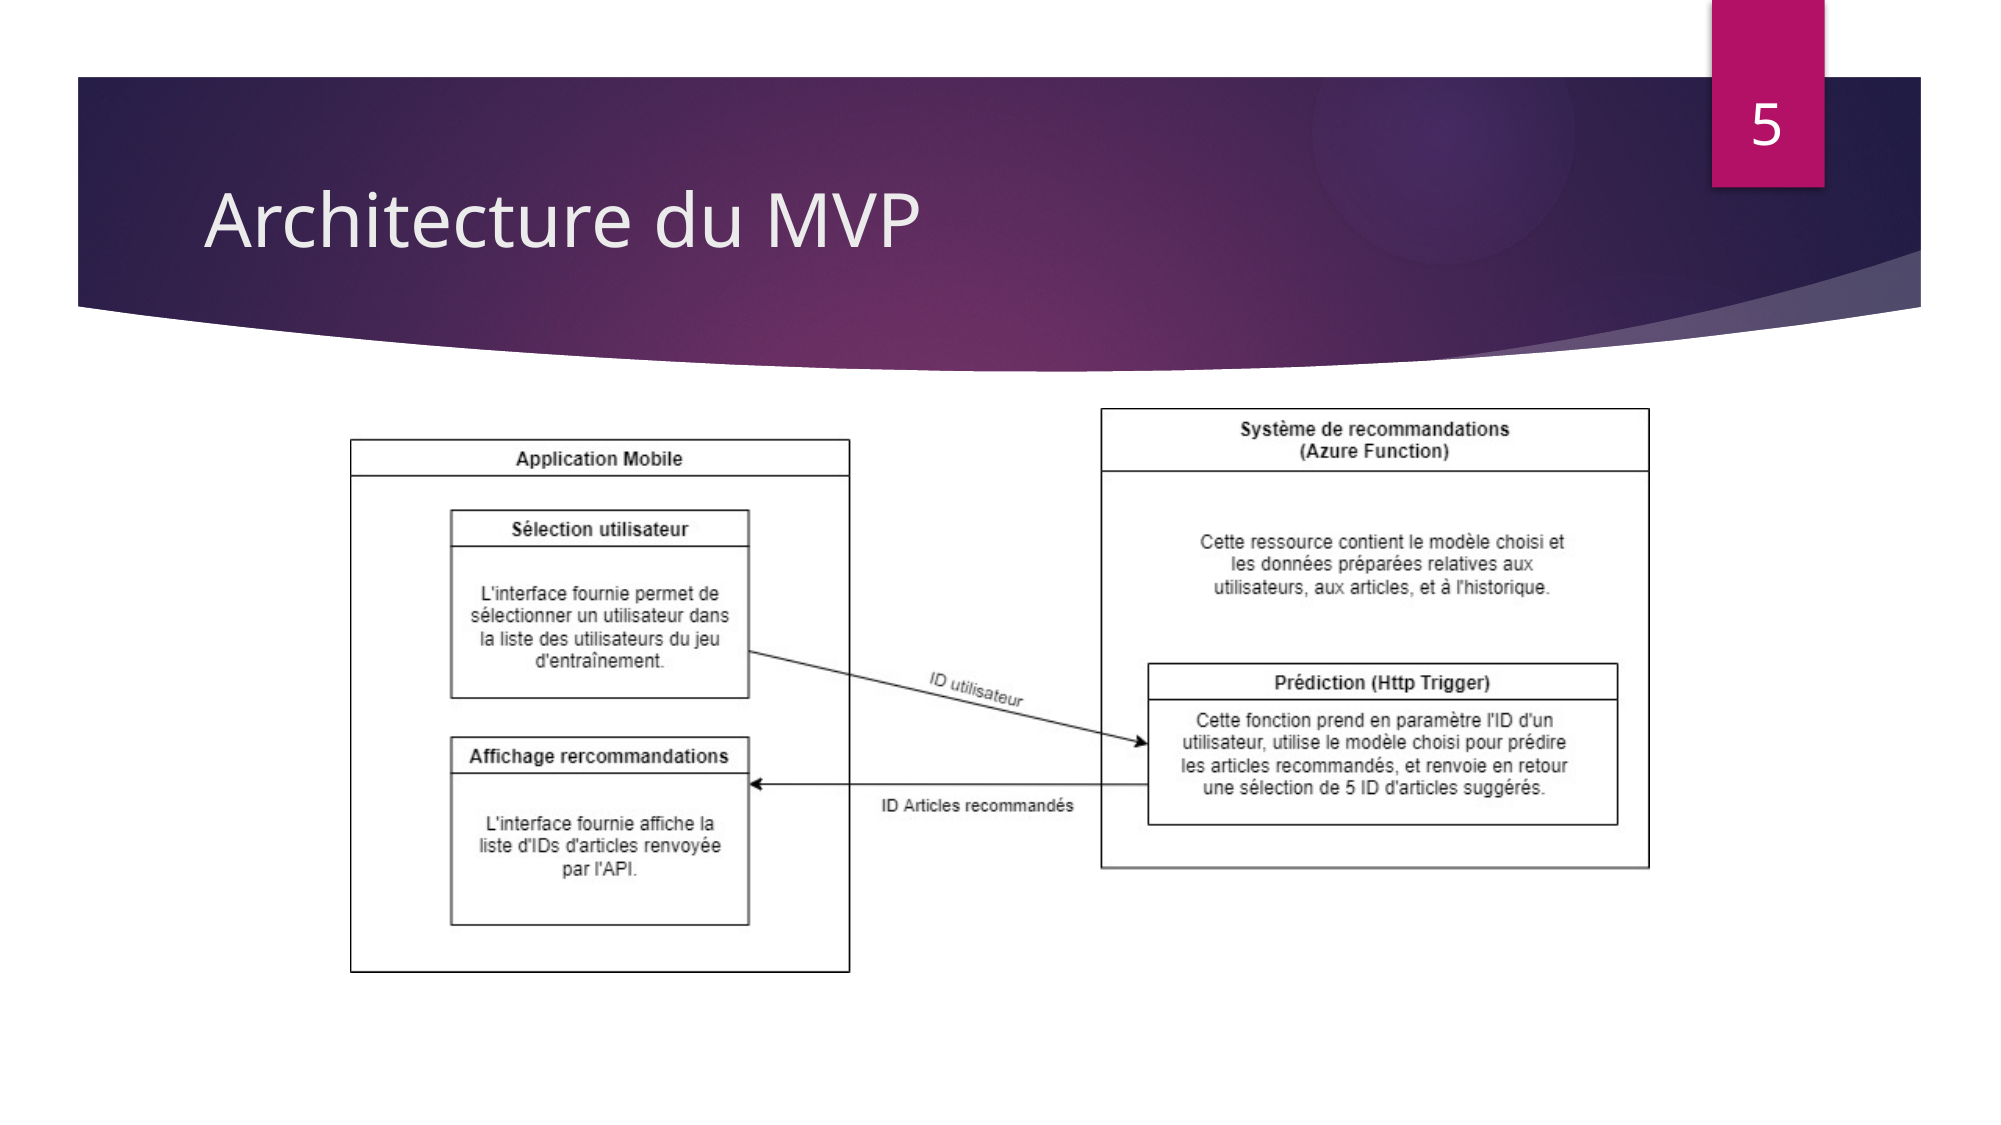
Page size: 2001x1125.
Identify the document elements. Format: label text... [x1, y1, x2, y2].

slide_number 5 [1698, 48, 1836, 175]
picture [350, 408, 1650, 973]
title Architecture du MVP [189, 159, 1627, 276]
